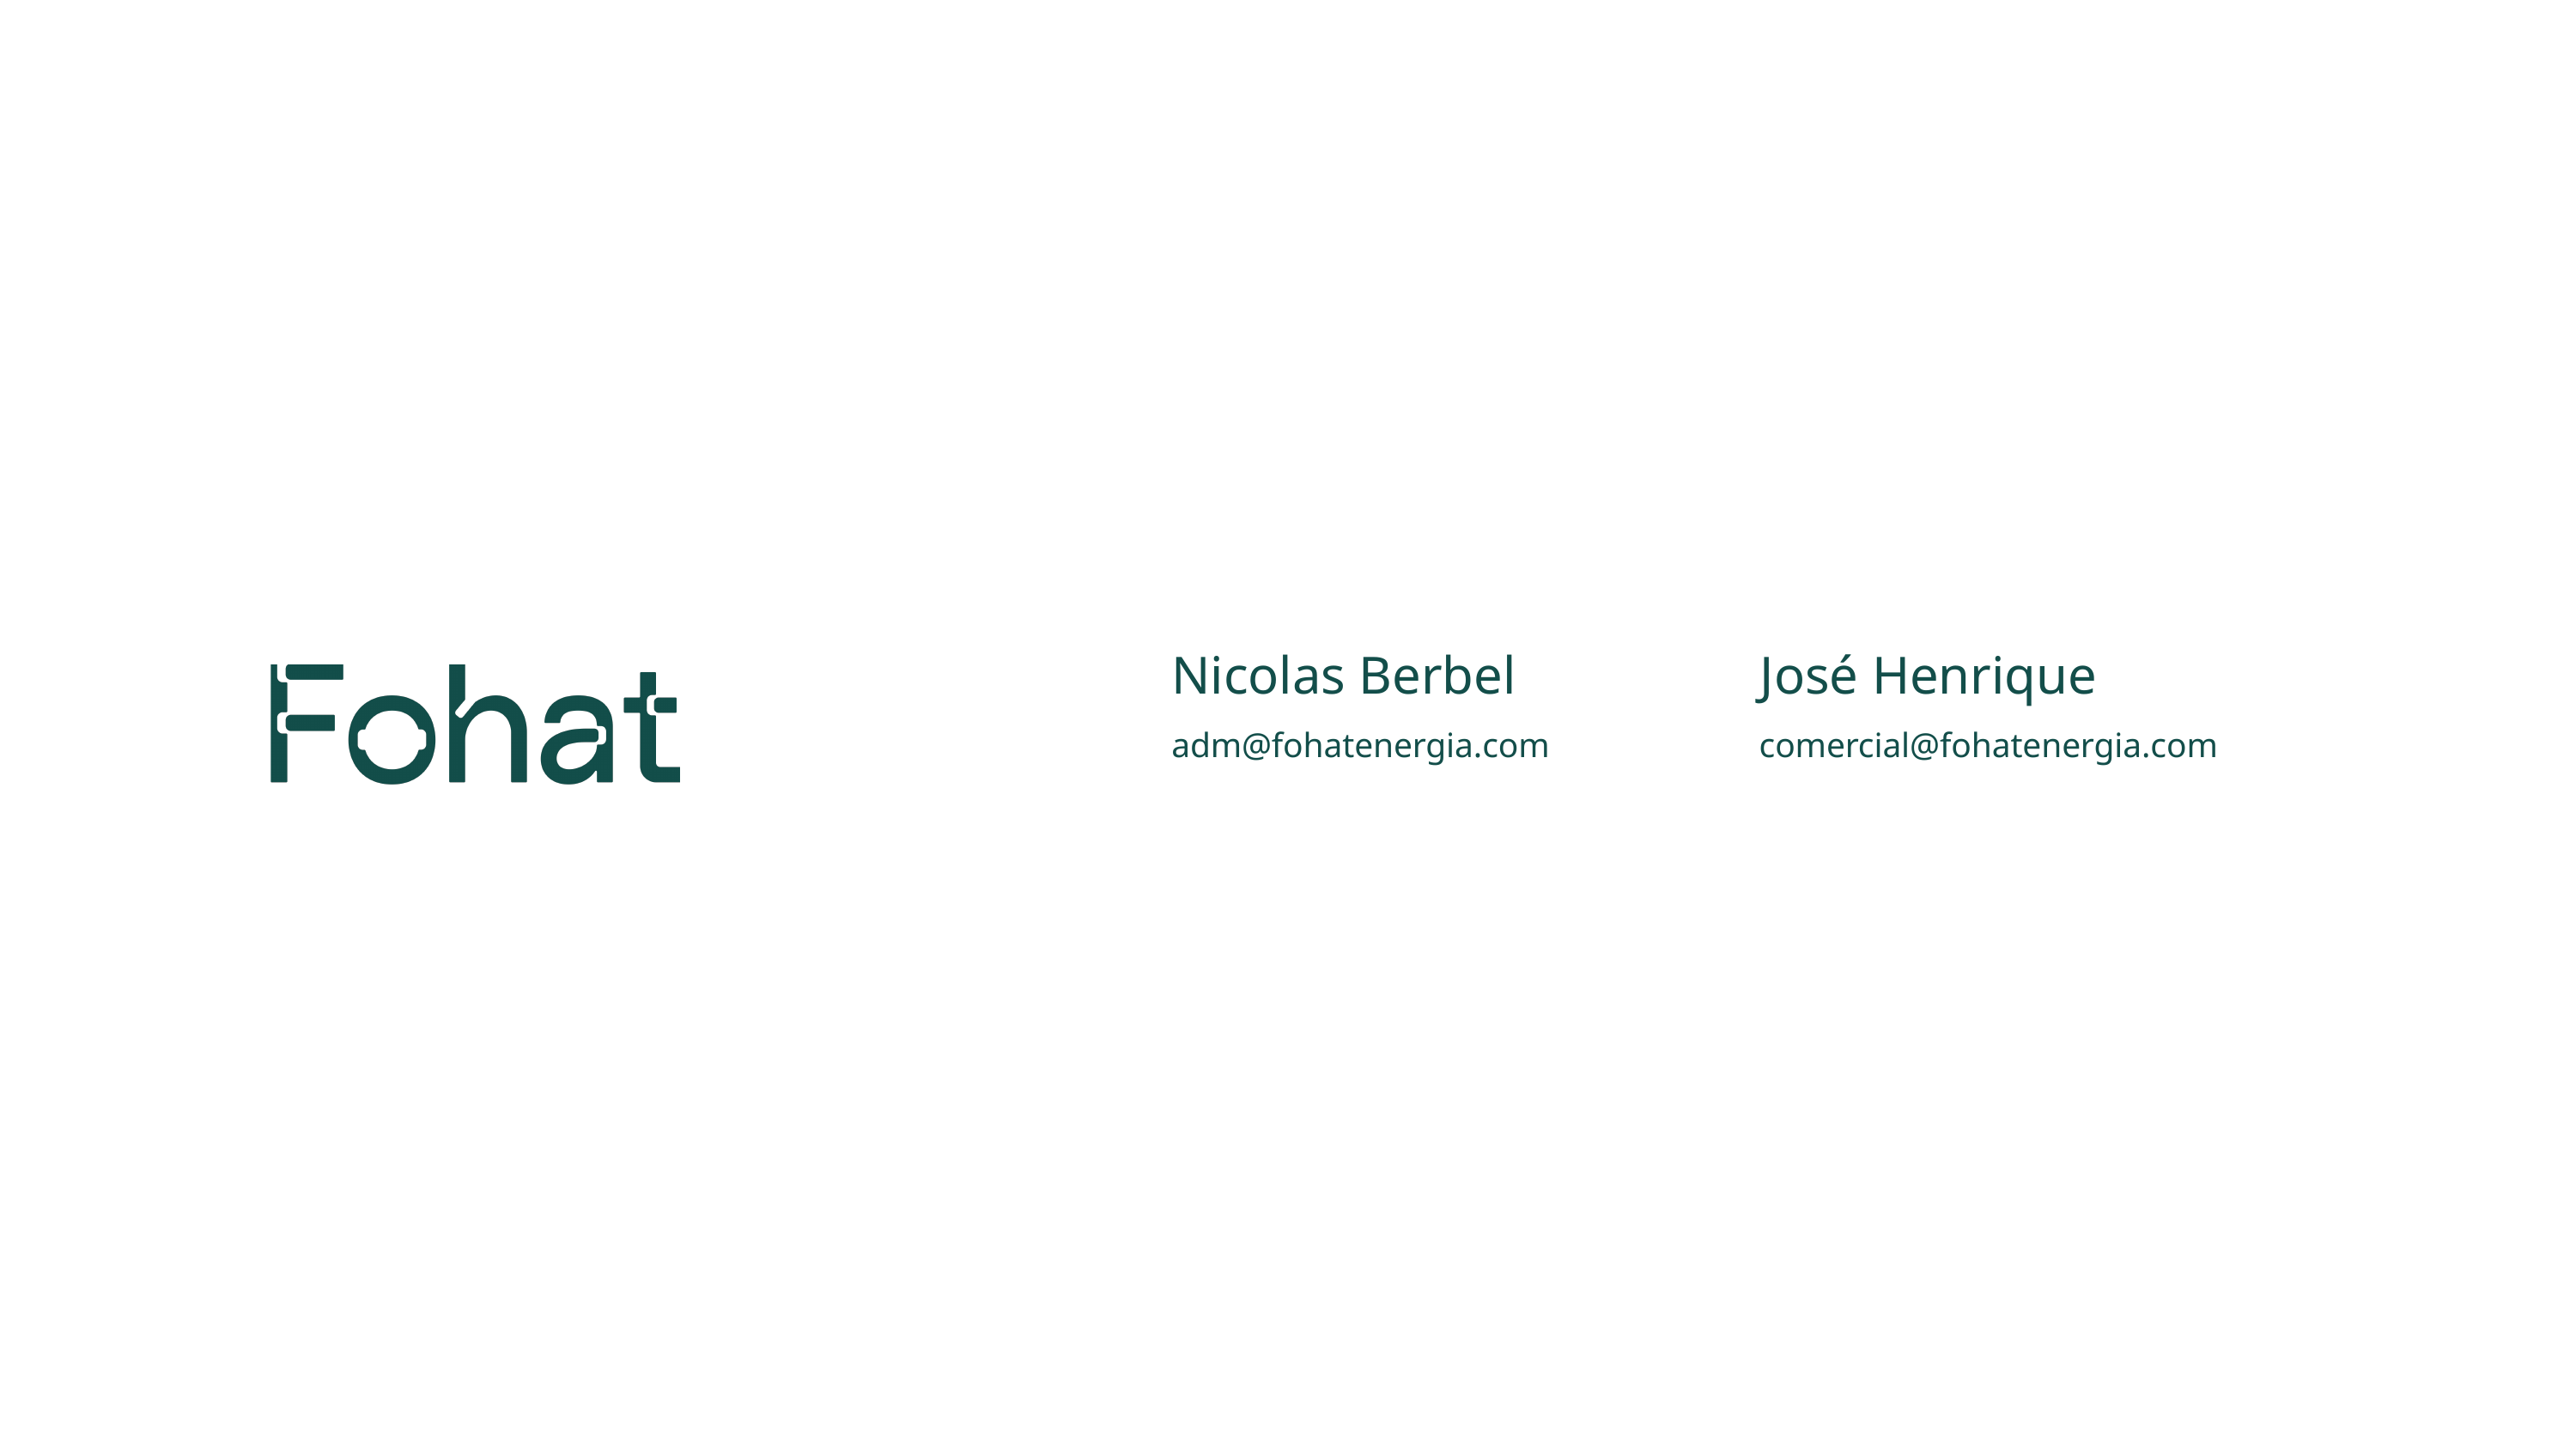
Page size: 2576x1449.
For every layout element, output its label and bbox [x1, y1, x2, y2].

text_box [1759, 640, 2287, 763]
text_box [1171, 640, 1648, 763]
text_box [270, 664, 680, 785]
